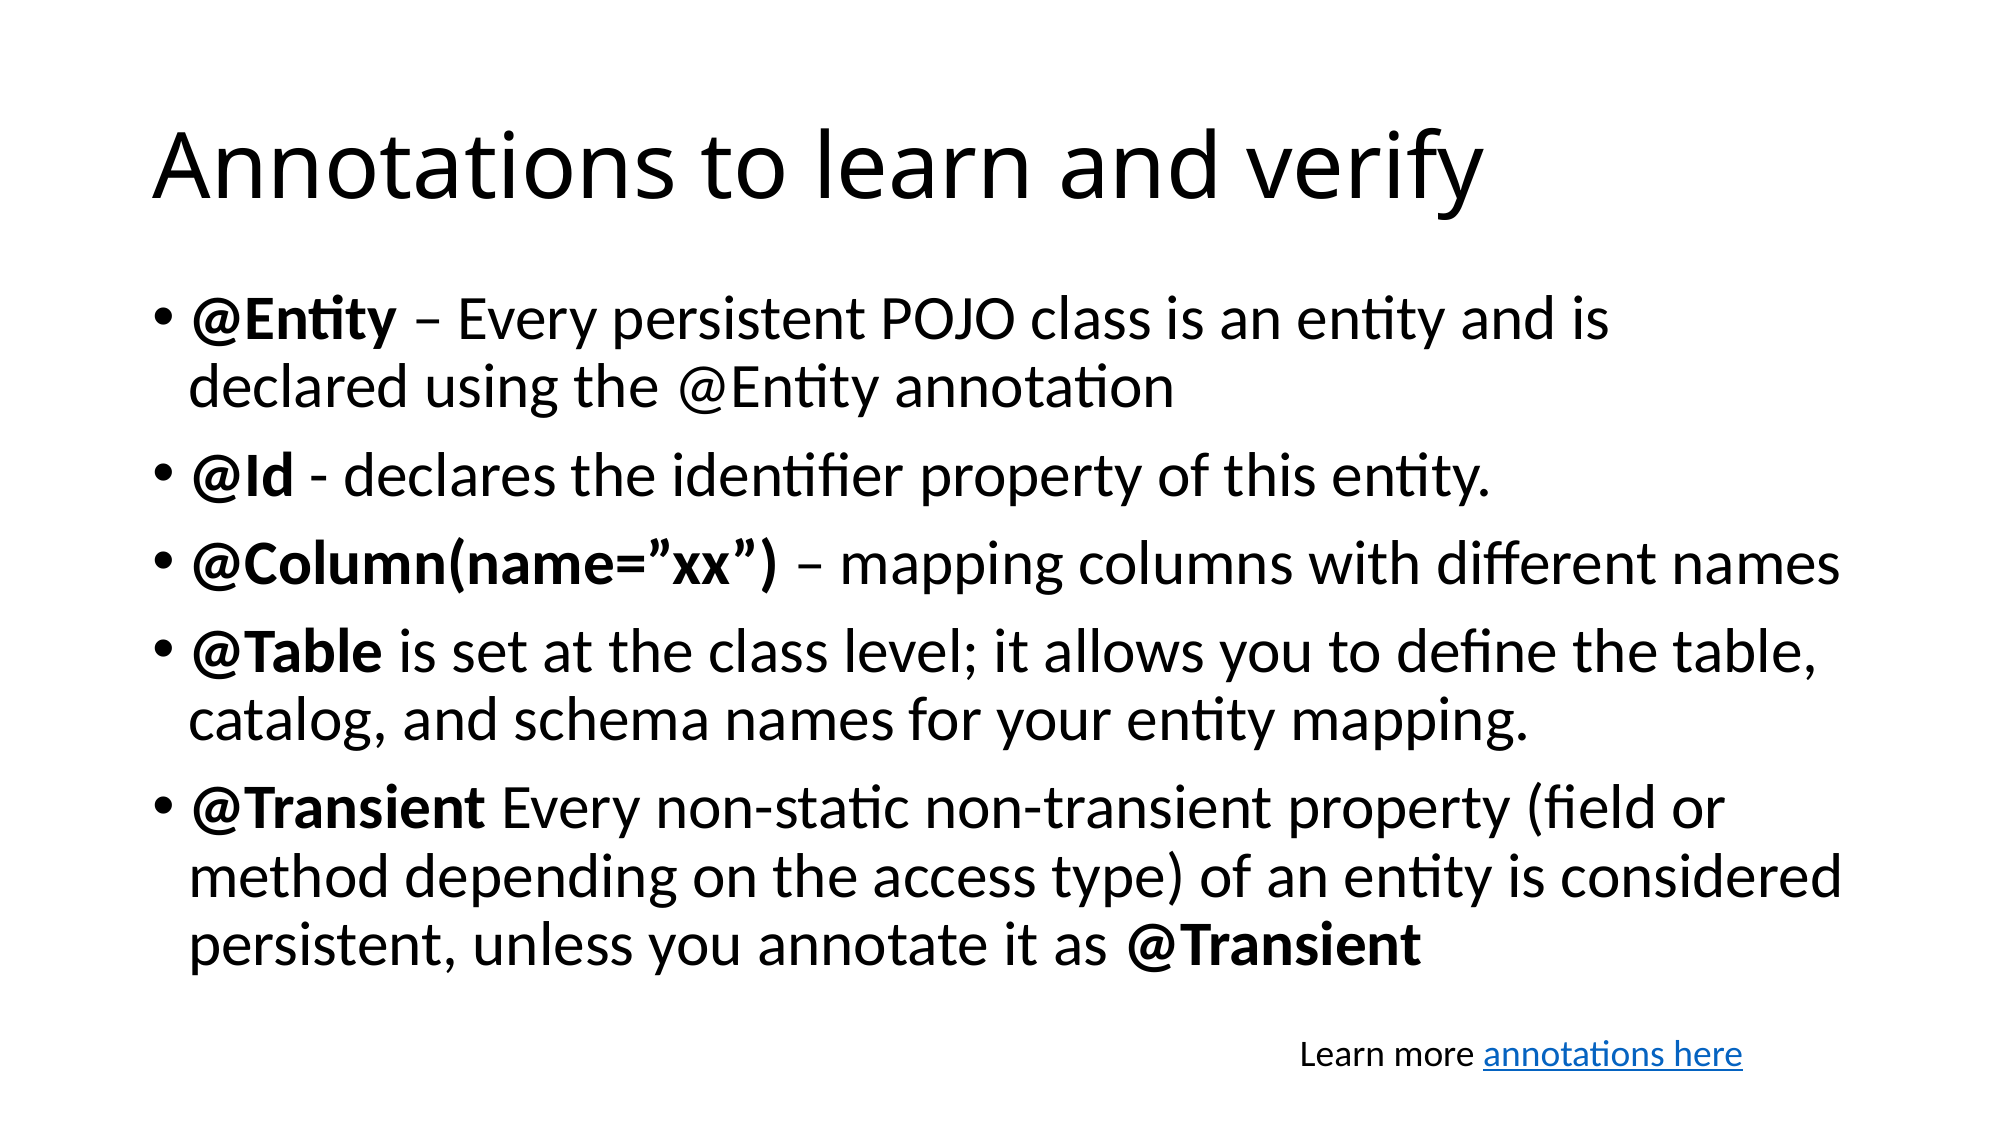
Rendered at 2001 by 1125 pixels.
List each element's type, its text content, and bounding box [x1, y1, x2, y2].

text_box Learn more annotations here [1285, 1021, 1863, 1082]
title Annotations to learn and verify [137, 59, 1863, 277]
list @Entity – Every persistent POJO class is an entity and is declared using the @Entity annotation @Id - declares the identifier property of this entity. @Column(name=”xx”) – mapping columns with different names @Table is set at the class level; it allows you to define the table, catalog, and schema names for your entity mapping. @Transient Every non-static non-transient property (field or method depending on the access type) of an entity is considered persistent, unless you annotate it as @Transient [137, 277, 1863, 1022]
